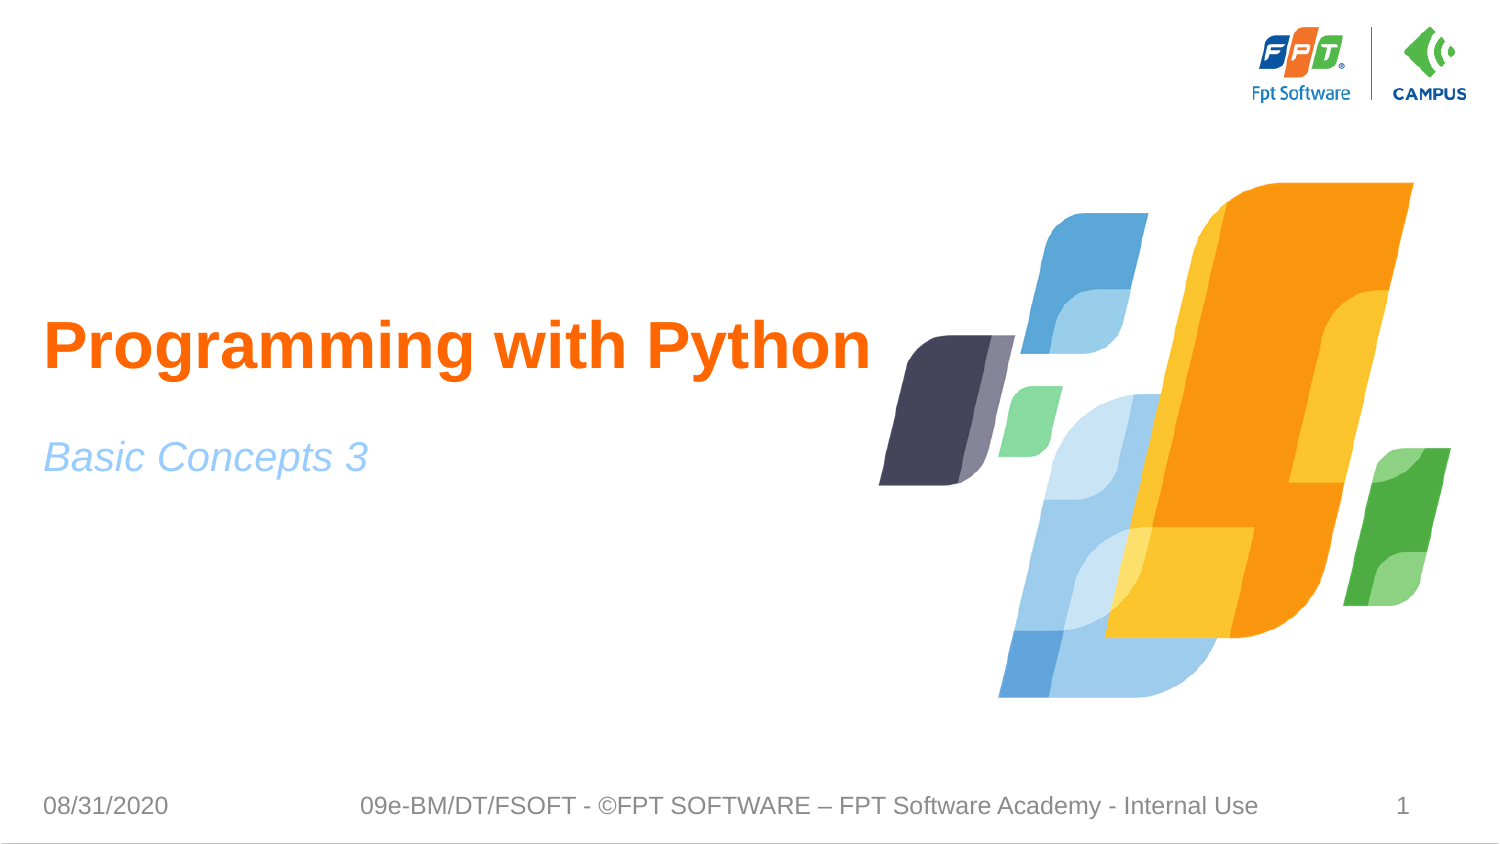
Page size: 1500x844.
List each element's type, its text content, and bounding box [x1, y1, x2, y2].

footer 09e-BM/DT/FSOFT - ©FPT SOFTWARE – FPT Software Academy - Internal Use [306, 782, 1314, 827]
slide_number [28, 782, 253, 827]
picture [1, 0, 1499, 844]
title Programming with Python [28, 286, 1042, 398]
slide_number 1 [1332, 782, 1425, 827]
subtitle Basic Concepts 3 [28, 421, 1042, 494]
